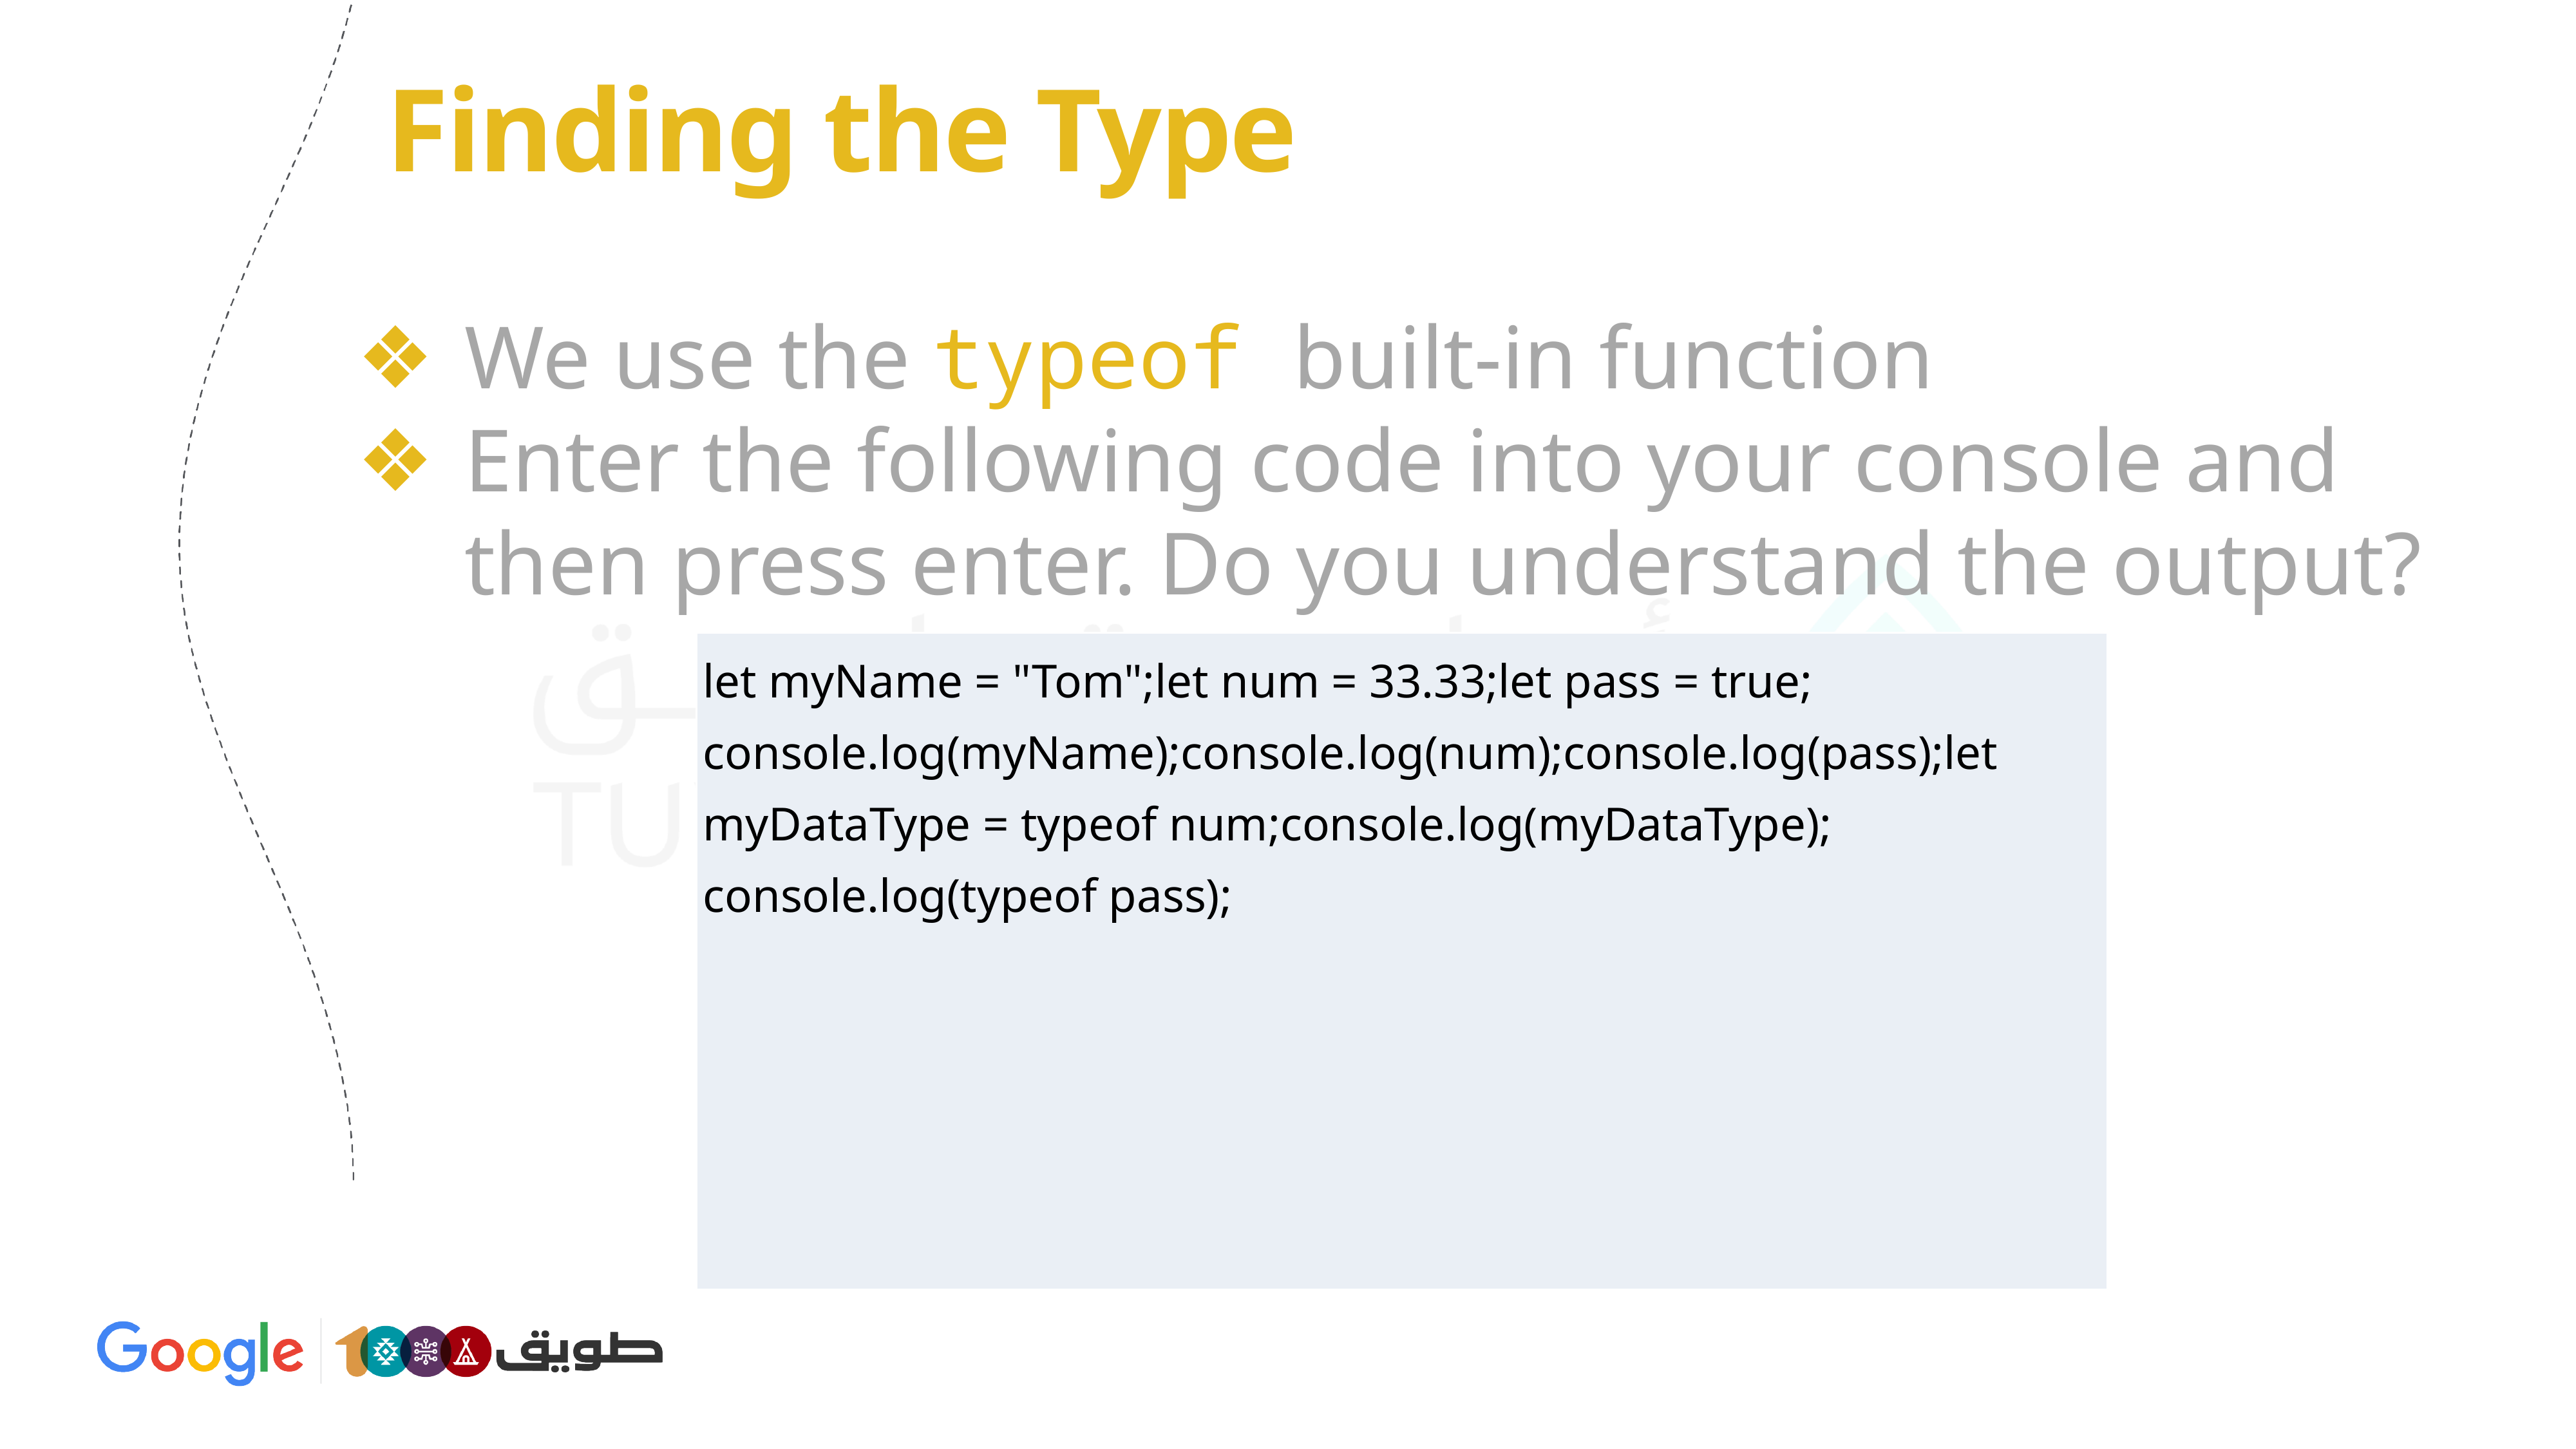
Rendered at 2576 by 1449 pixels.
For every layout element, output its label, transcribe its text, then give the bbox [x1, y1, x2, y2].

picture [17, 0, 1042, 1449]
table_header let myName = "Tom"; let num = 33.33; let pass = true; console.log(myName); console.log(num); console.log(pass); let myDataType = typeof num; console.log(myDataType); console.log(typeof pass); [697, 634, 2107, 1289]
title Finding the Type [380, 79, 2091, 231]
text_box We use the typeof built-in function Enter the following code into your console and then press enter. Do you understand the output? [323, 277, 2481, 638]
